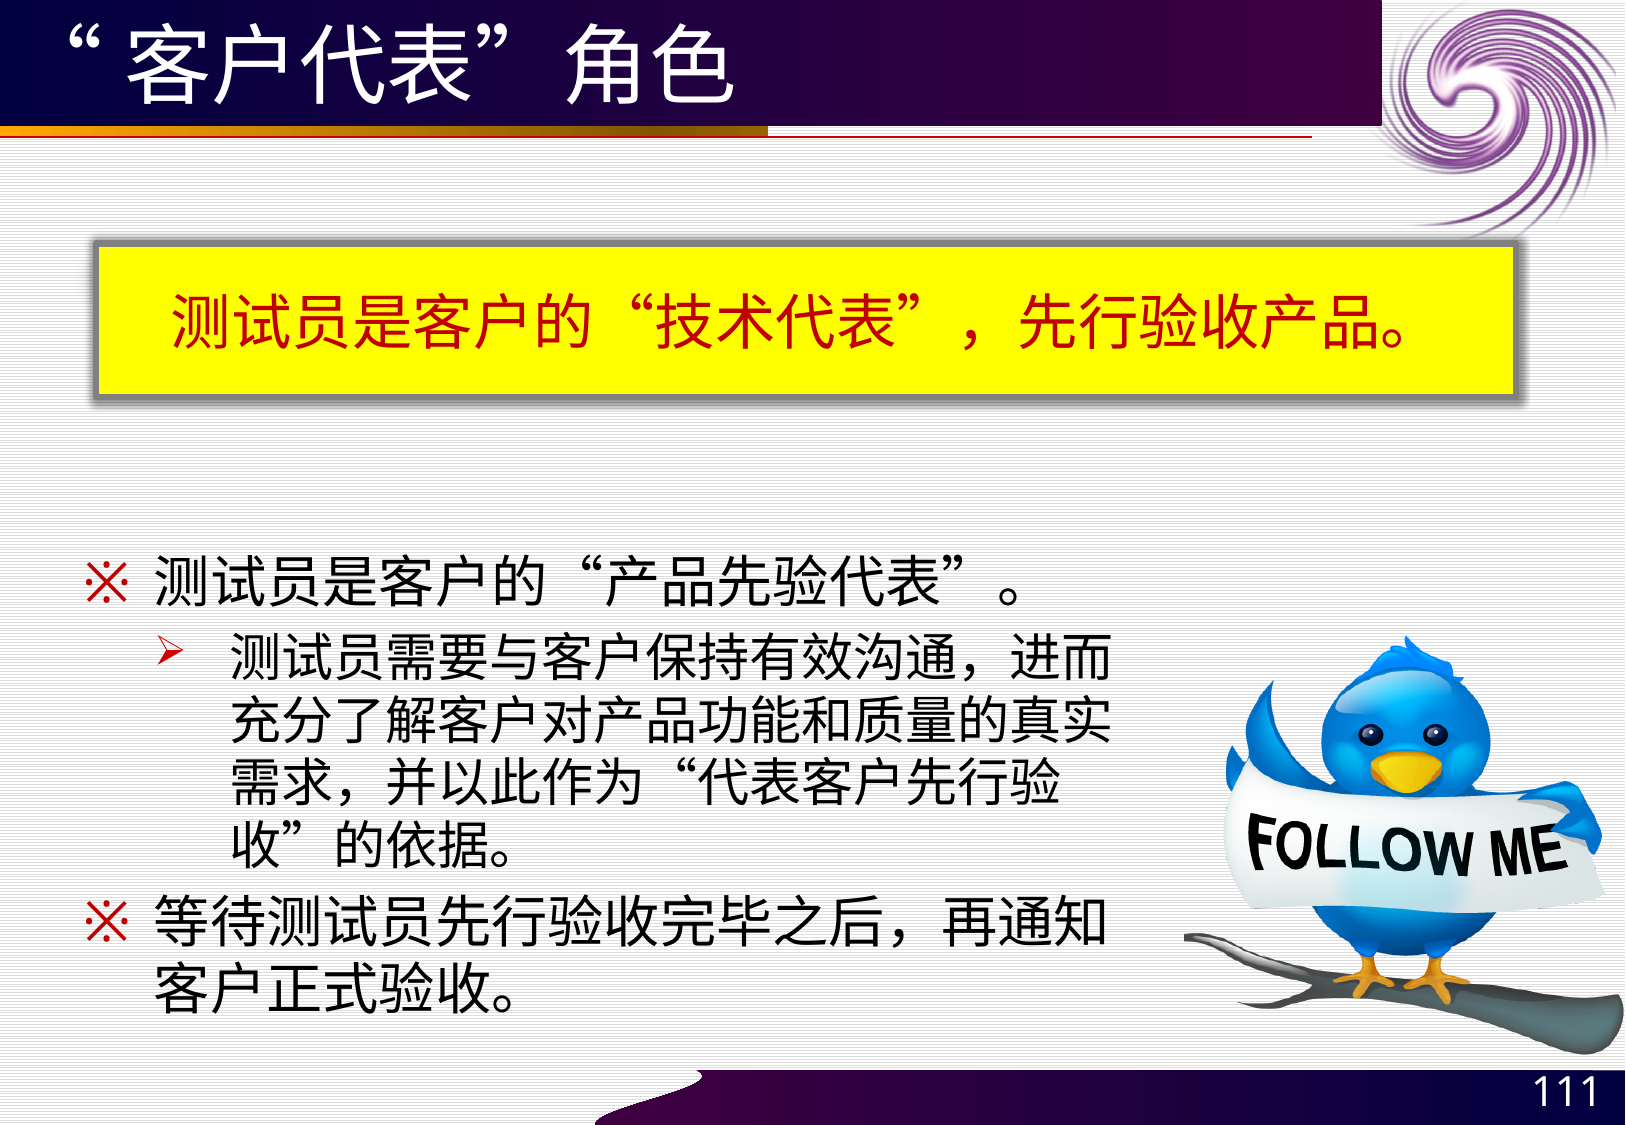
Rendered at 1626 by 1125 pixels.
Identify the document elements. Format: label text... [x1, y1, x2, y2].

title “客户代表”角色 [0, 0, 1382, 126]
picture [1161, 633, 1625, 1056]
text_box 测试员是客户的“技术代表”，先行验收产品。 [95, 243, 1517, 398]
list 测试员是客户的“产品先验代表”。 测试员需要与客户保持有效沟通，进而充分了解客户对产品功能和质量的真实需求，并以此作为“代表客户先行验收”的依据。 等待测试员先行验收完毕之后，再通知客户正式验收。 [57, 538, 1159, 1024]
slide_number 111 [1474, 1069, 1619, 1125]
picture [1362, 0, 1616, 244]
